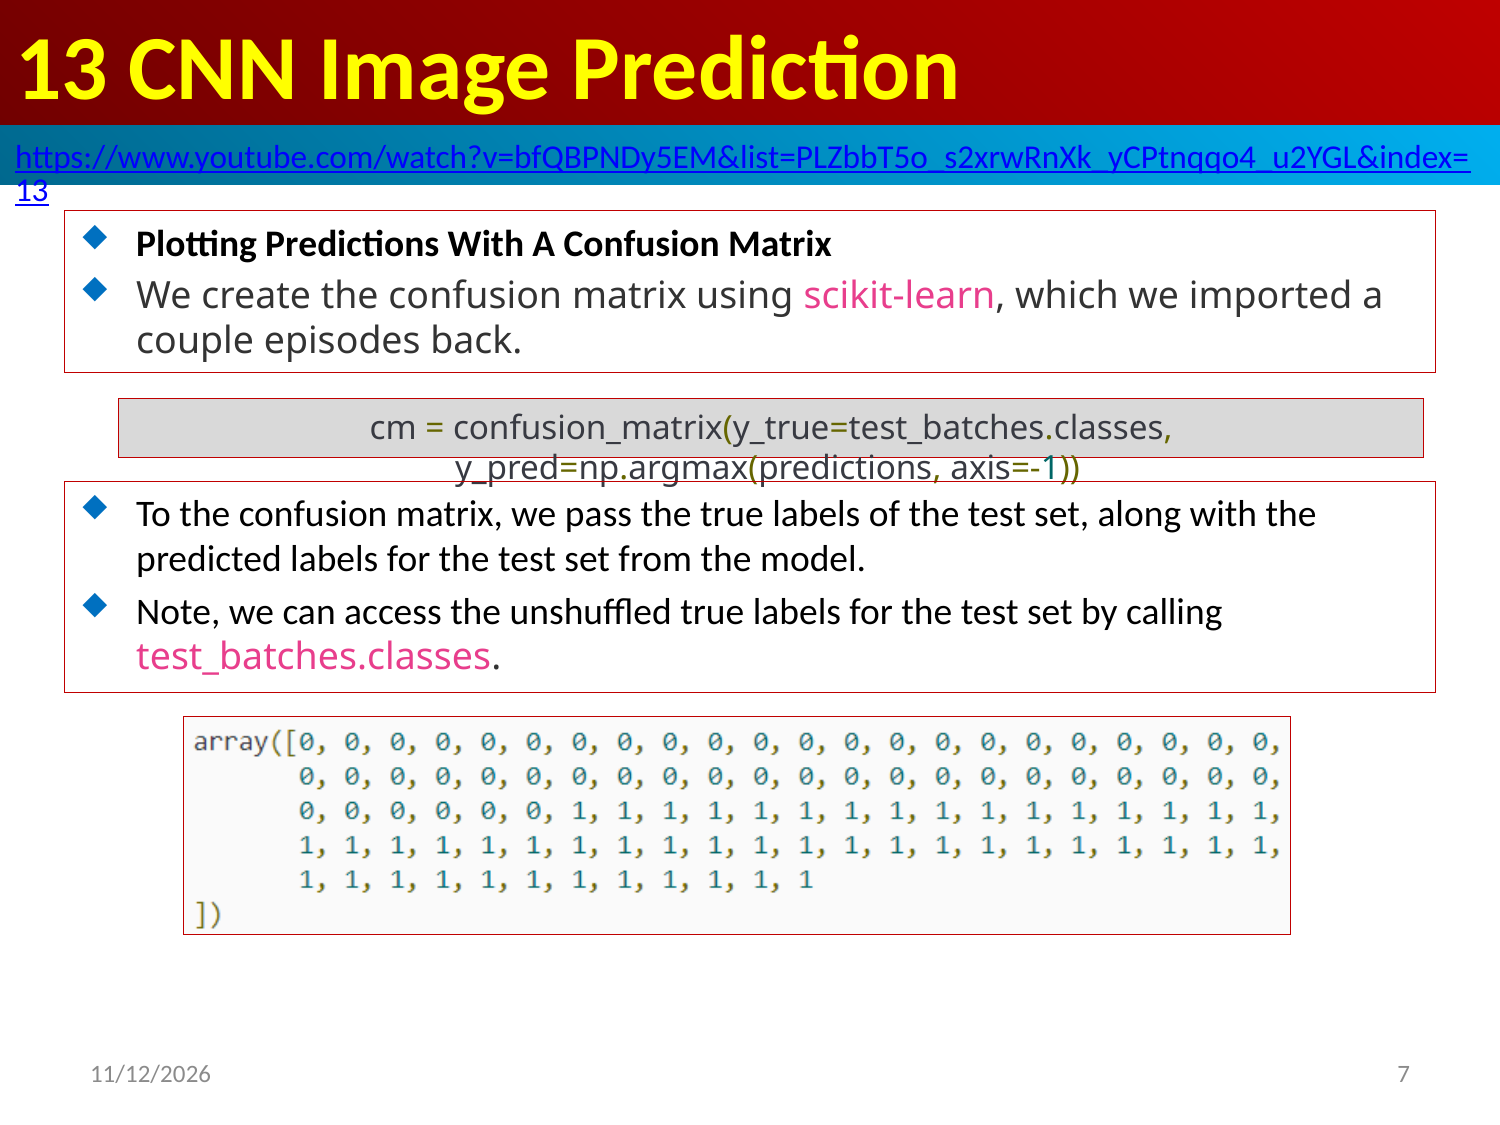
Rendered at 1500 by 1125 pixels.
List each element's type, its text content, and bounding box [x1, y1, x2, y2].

title 13 CNN Image Prediction [0, 0, 1500, 125]
text_box To the confusion matrix, we pass the true labels of the test set, along with the predicted labels for the test set from the model. Note, we can access the unshuffled true labels for the test set by calling test_batches.classes. [64, 481, 1436, 693]
subtitle Plotting Predictions With A Confusion Matrix We create the confusion matrix using scikit-learn, which we imported a couple episodes back. [64, 210, 1436, 373]
text_box cm = confusion_matrix(y_true=test_batches.classes, y_pred=np.argmax(predictions, axis=-1)) [118, 398, 1424, 458]
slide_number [75, 1042, 425, 1103]
text_box https://www.youtube.com/watch?v=bfQBPNDy5EM&list=PLZbbT5o_s2xrwRnXk_yCPtnqqo4_u2YGL&index=13 [0, 125, 1500, 185]
slide_number 7 [1074, 1042, 1425, 1103]
picture [182, 715, 1292, 936]
